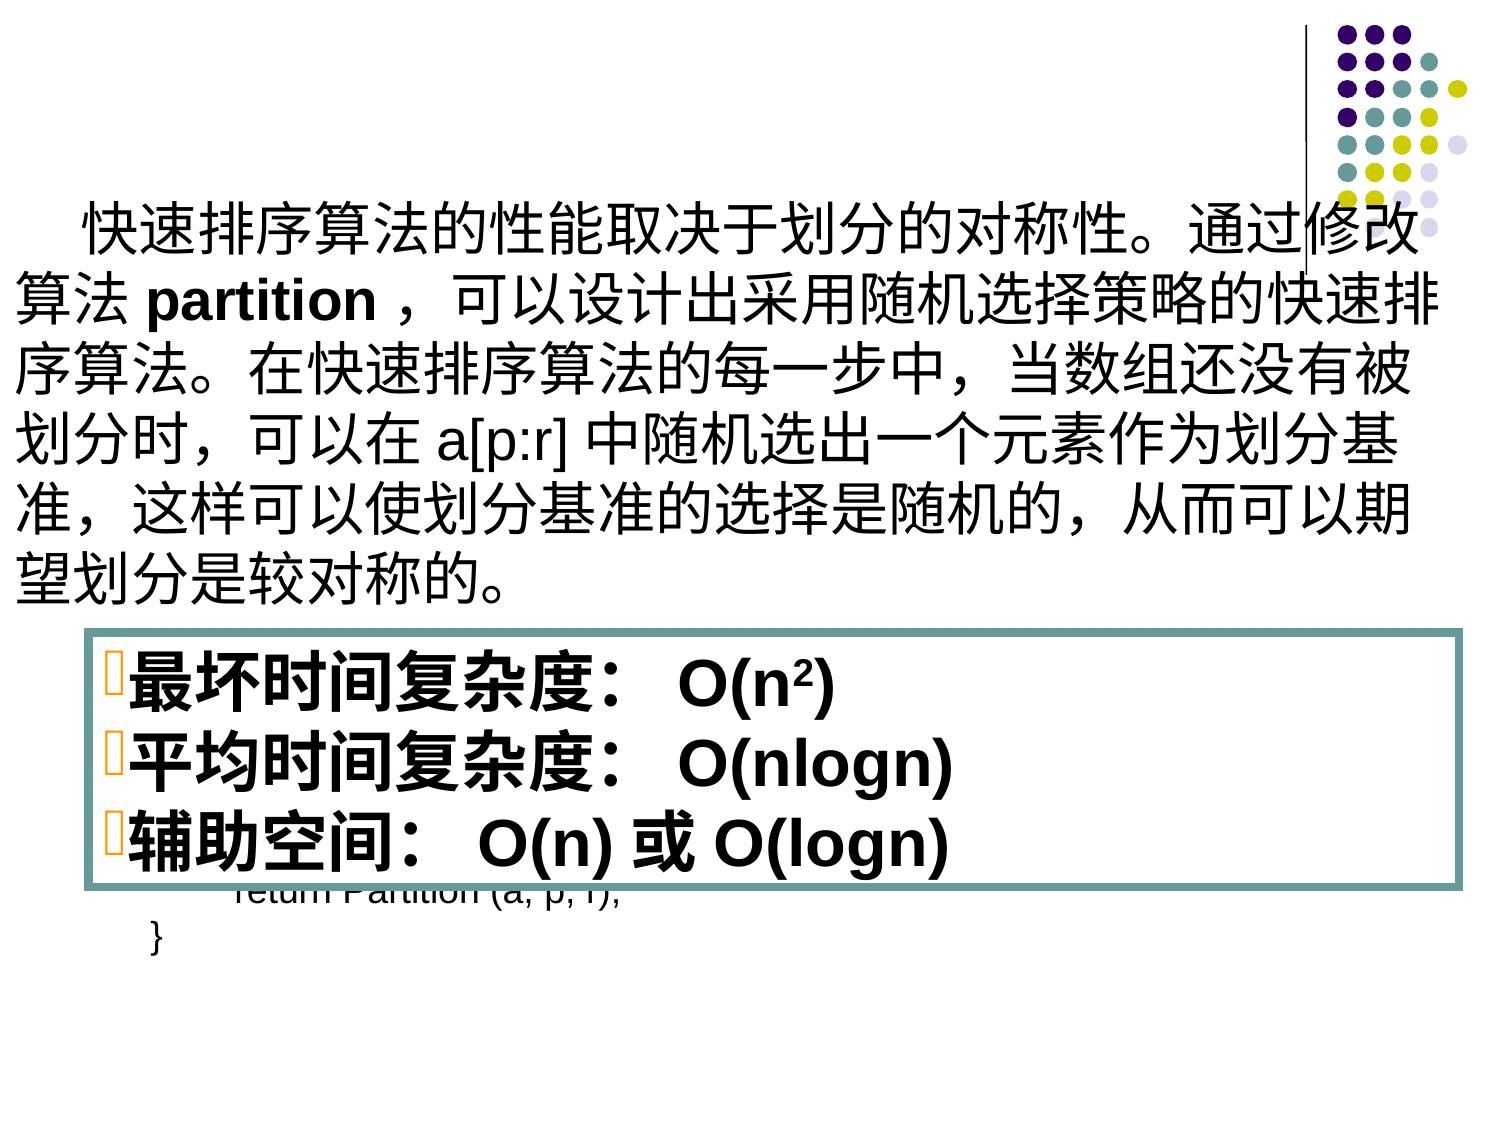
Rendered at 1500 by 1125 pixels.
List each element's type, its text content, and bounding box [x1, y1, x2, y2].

text_box 最坏时间复杂度：O(n2) 平均时间复杂度：O(nlogn) 辅助空间：O(n)或O(logn) [88, 632, 1459, 888]
text_box 快速排序算法的性能取决于划分的对称性。通过修改算法partition，可以设计出采用随机选择策略的快速排序算法。在快速排序算法的每一步中，当数组还没有被划分时，可以在a[p:r]中随机选出一个元素作为划分基准，这样可以使划分基准的选择是随机的，从而可以期望划分是较对称的。 [0, 184, 1459, 620]
text_box template<class Type> int RandomizedPartition (Type a[], int p, int r) { int i = Random(p,r); Swap(a[i], a[p]); return Partition (a, p, r); } [135, 633, 1500, 963]
